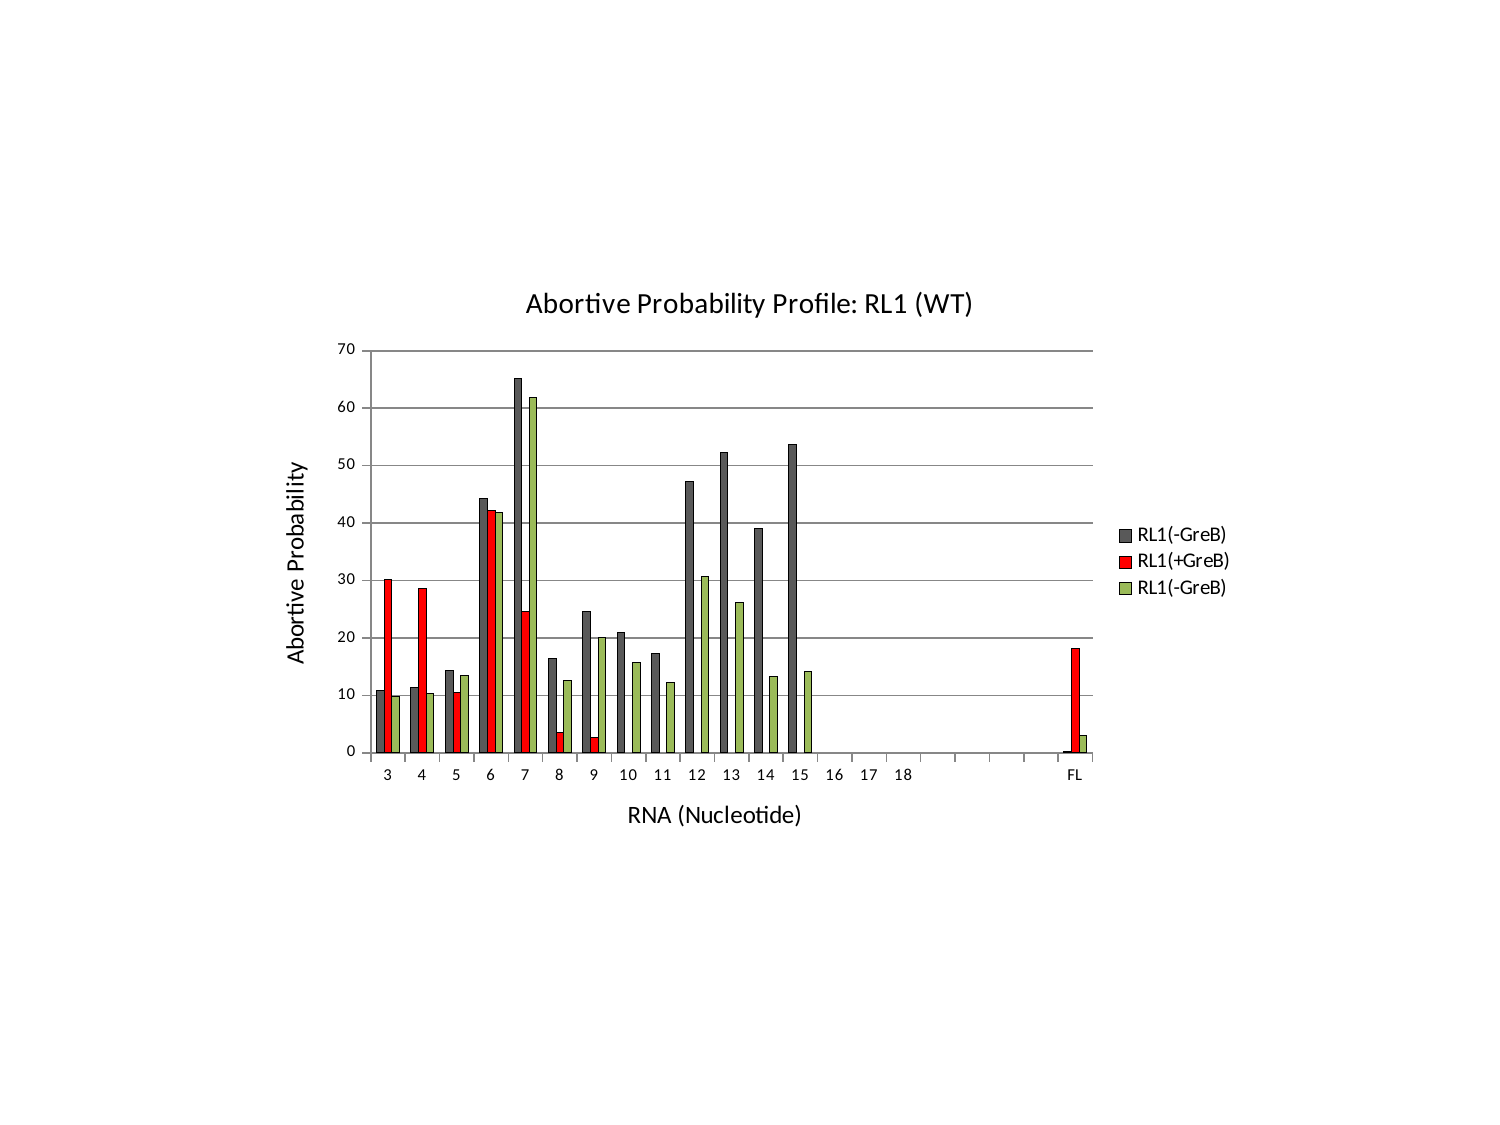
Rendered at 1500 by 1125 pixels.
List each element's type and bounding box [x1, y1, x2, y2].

chart [250, 262, 1250, 862]
